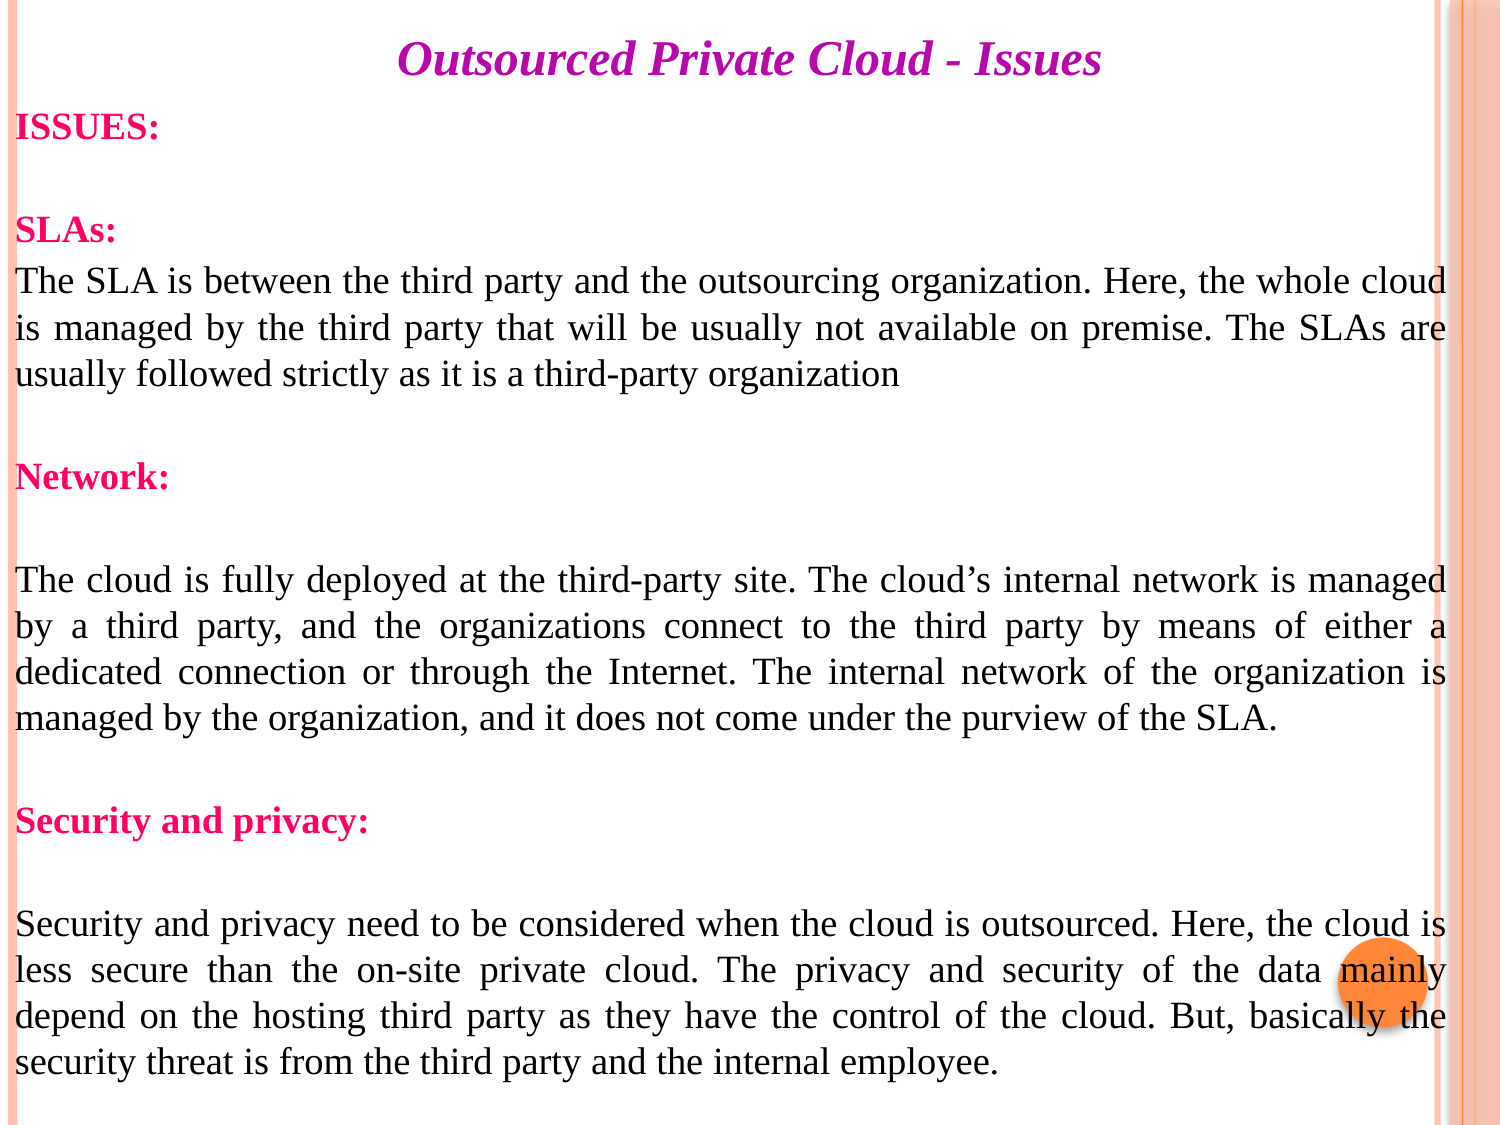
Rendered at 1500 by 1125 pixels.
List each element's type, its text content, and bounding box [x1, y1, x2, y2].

list ISSUES: SLAs: The SLA is between the third party and the outsourcing organization. Here, the whole cloud is managed by the third party that will be usually not available on premise. The SLAs are usually followed strictly as it is a third-party organization Network: The cloud is fully deployed at the third-party site. The cloud’s internal network is managed by a third party, and the organizations connect to the third party by means of either a dedicated connection or through the Internet. The internal network of the organization is managed by the organization, and it does not come under the purview of the SLA. Security and privacy: Security and privacy need to be considered when the cloud is outsourced. Here, the cloud is less secure than the on-site private cloud. The privacy and security of the data mainly depend on the hosting third party as they have the control of the cloud. But, basically the security threat is from the third party and the internal employee. [0, 93, 1463, 1125]
title Outsourced Private Cloud - Issues [137, 12, 1363, 93]
